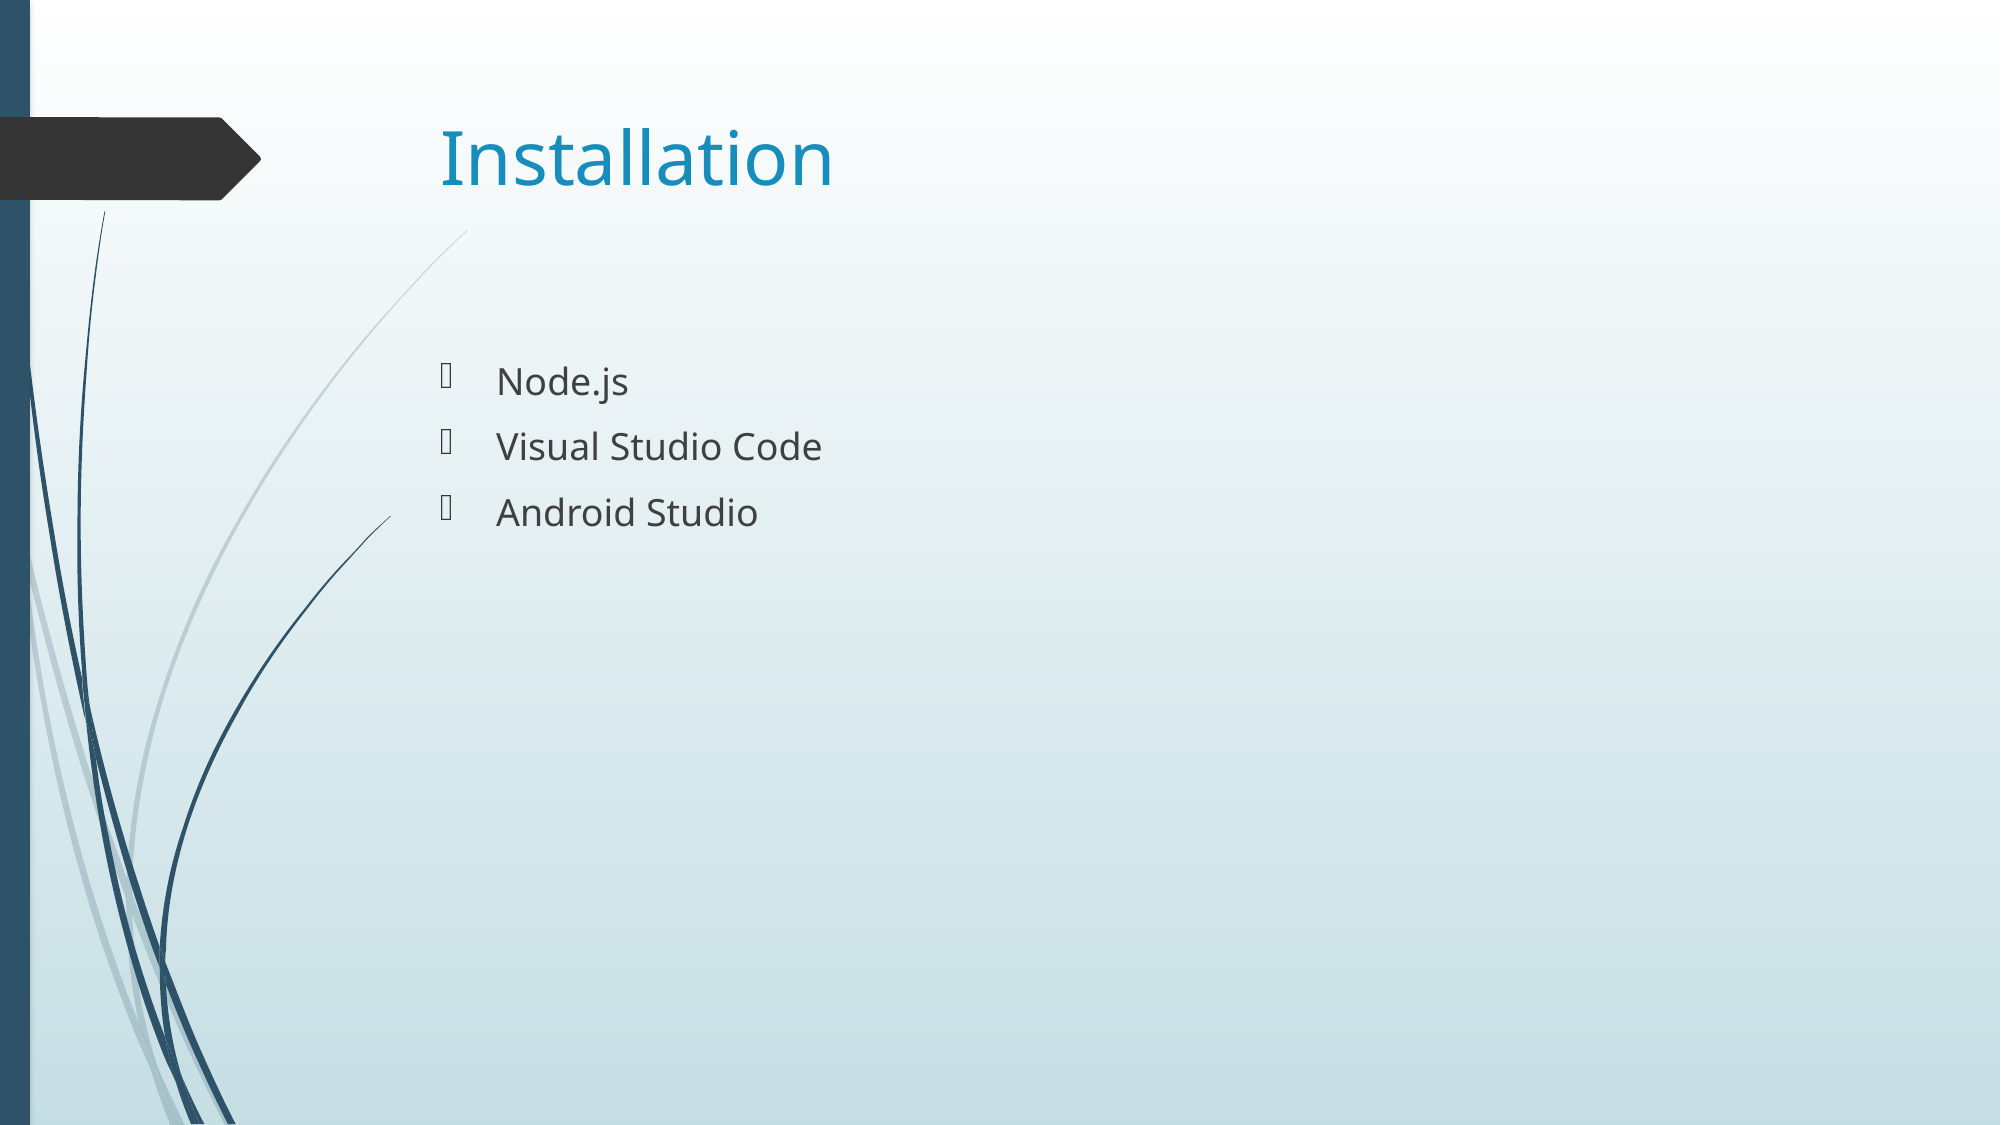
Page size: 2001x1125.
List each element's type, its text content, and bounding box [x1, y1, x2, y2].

title Installation [425, 102, 1888, 313]
list Node.js Visual Studio Code Android Studio [424, 350, 1888, 970]
